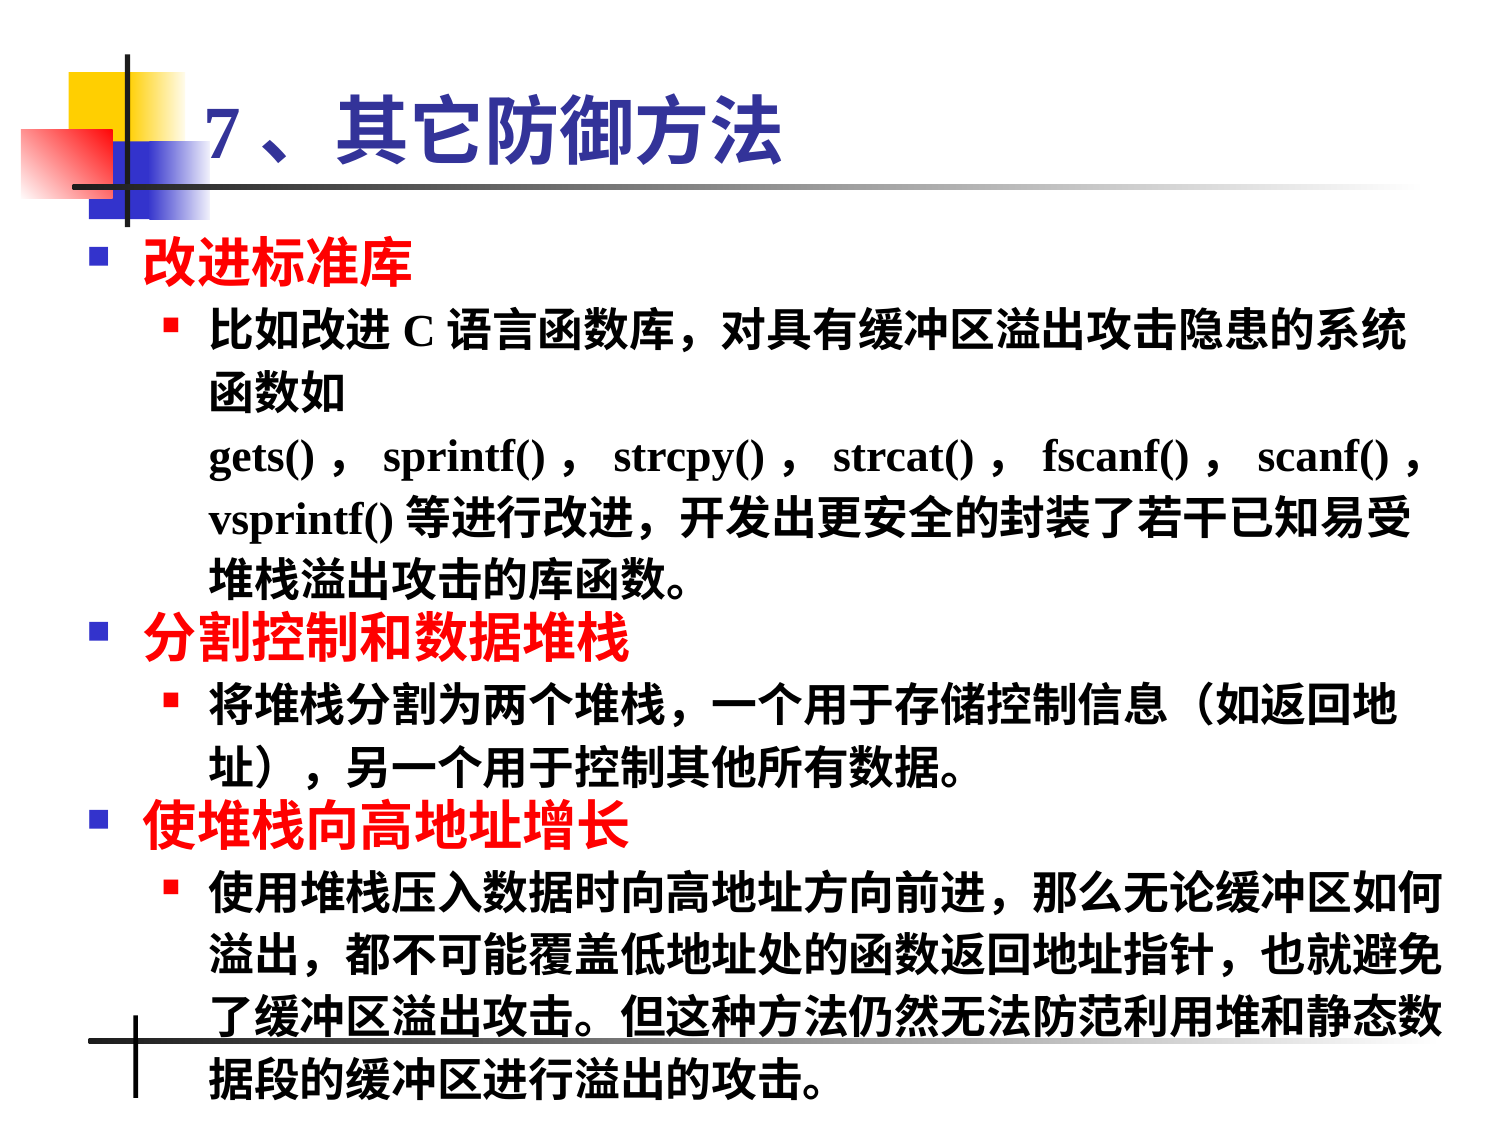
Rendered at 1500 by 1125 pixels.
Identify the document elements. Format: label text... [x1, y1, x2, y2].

list 改进标准库 比如改进C语言函数库，对具有缓冲区溢出攻击隐患的系统函数如gets()，sprintf()，strcpy()，strcat()，fscanf()，scanf()，vsprintf()等进行改进，开发出更安全的封装了若干已知易受堆栈溢出攻击的库函数。 分割控制和数据堆栈 将堆栈分割为两个堆栈，一个用于存储控制信息（如返回地址），另一个用于控制其他所有数据。 使堆栈向高地址增长 使用堆栈压入数据时向高地址方向前进，那么无论缓冲区如何溢出，都不可能覆盖低地址处的函数返回地址指针，也就避免了缓冲区溢出攻击。但这种方法仍然无法防范利用堆和静态数据段的缓冲区进行溢出的攻击。 [71, 223, 1468, 1024]
title 7、其它防御方法 [188, 23, 1468, 181]
